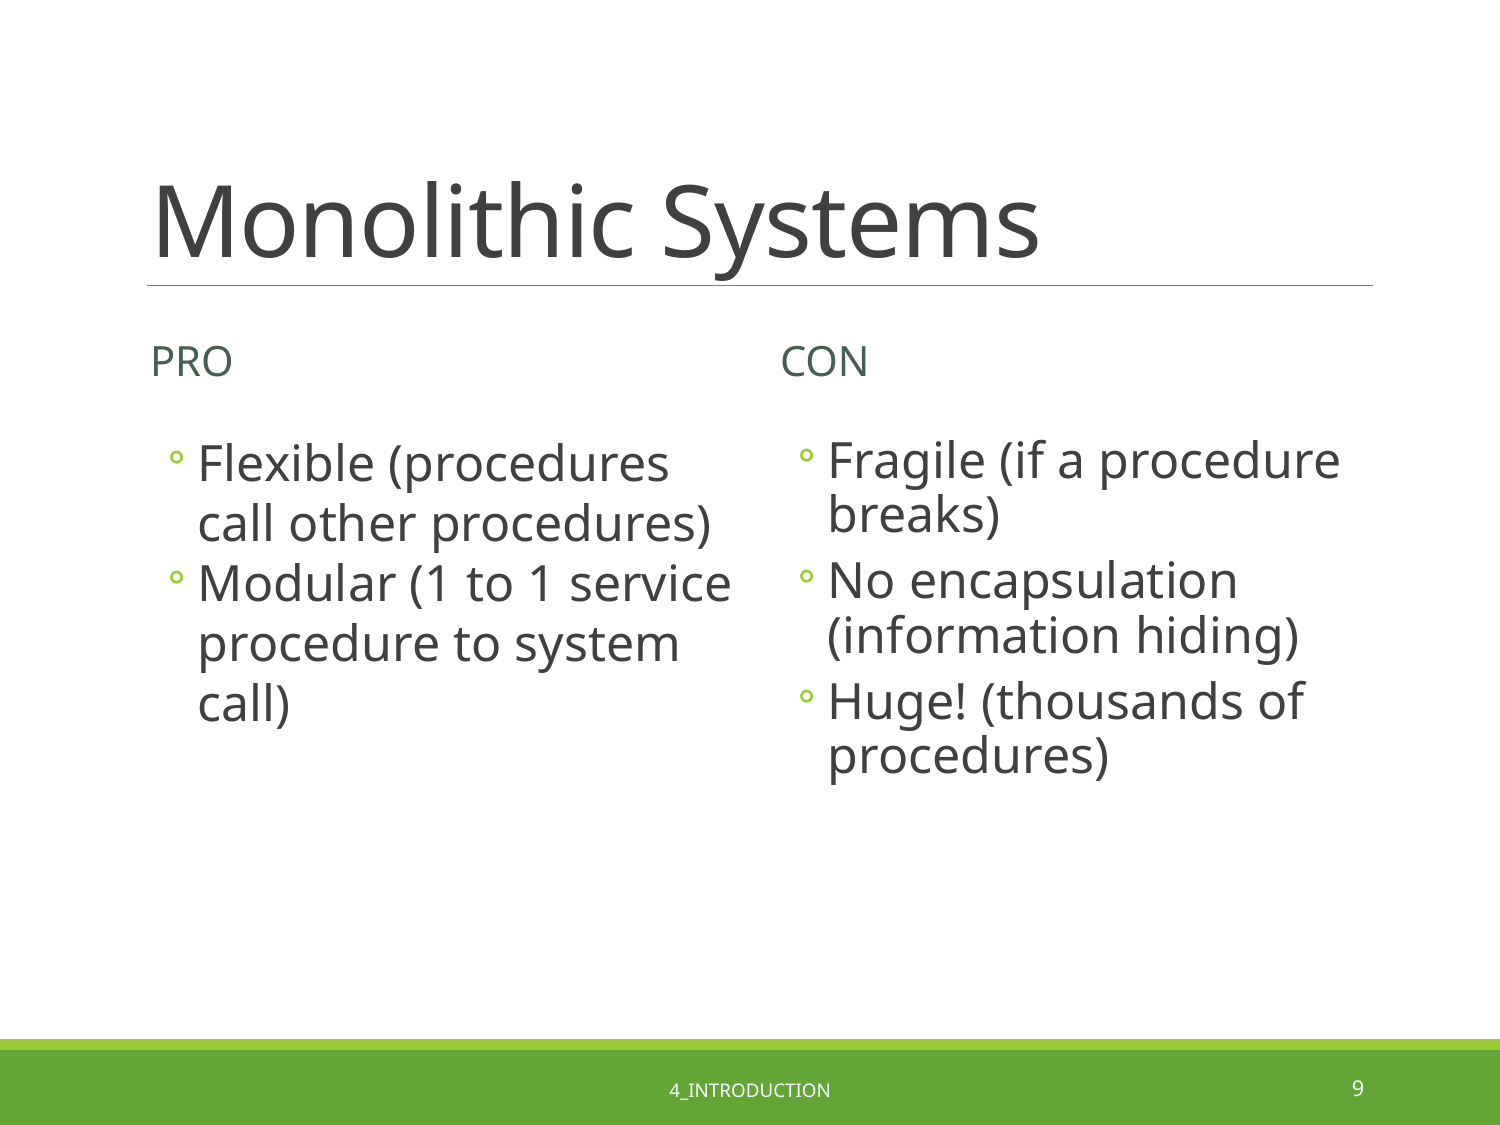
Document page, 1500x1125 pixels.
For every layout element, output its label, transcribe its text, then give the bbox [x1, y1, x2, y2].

list Fragile (if a procedure breaks) No encapsulation (information hiding) Huge! (thousands of procedures) [765, 427, 1373, 983]
list con [765, 302, 1373, 424]
list Flexible (procedures call other procedures) Modular (1 to 1 service procedure to system call) [135, 423, 743, 978]
list Pro [135, 302, 743, 423]
slide_number 9 [1218, 1059, 1380, 1120]
title Monolithic Systems [135, 47, 1373, 285]
footer 4_Introduction [453, 1059, 1047, 1120]
